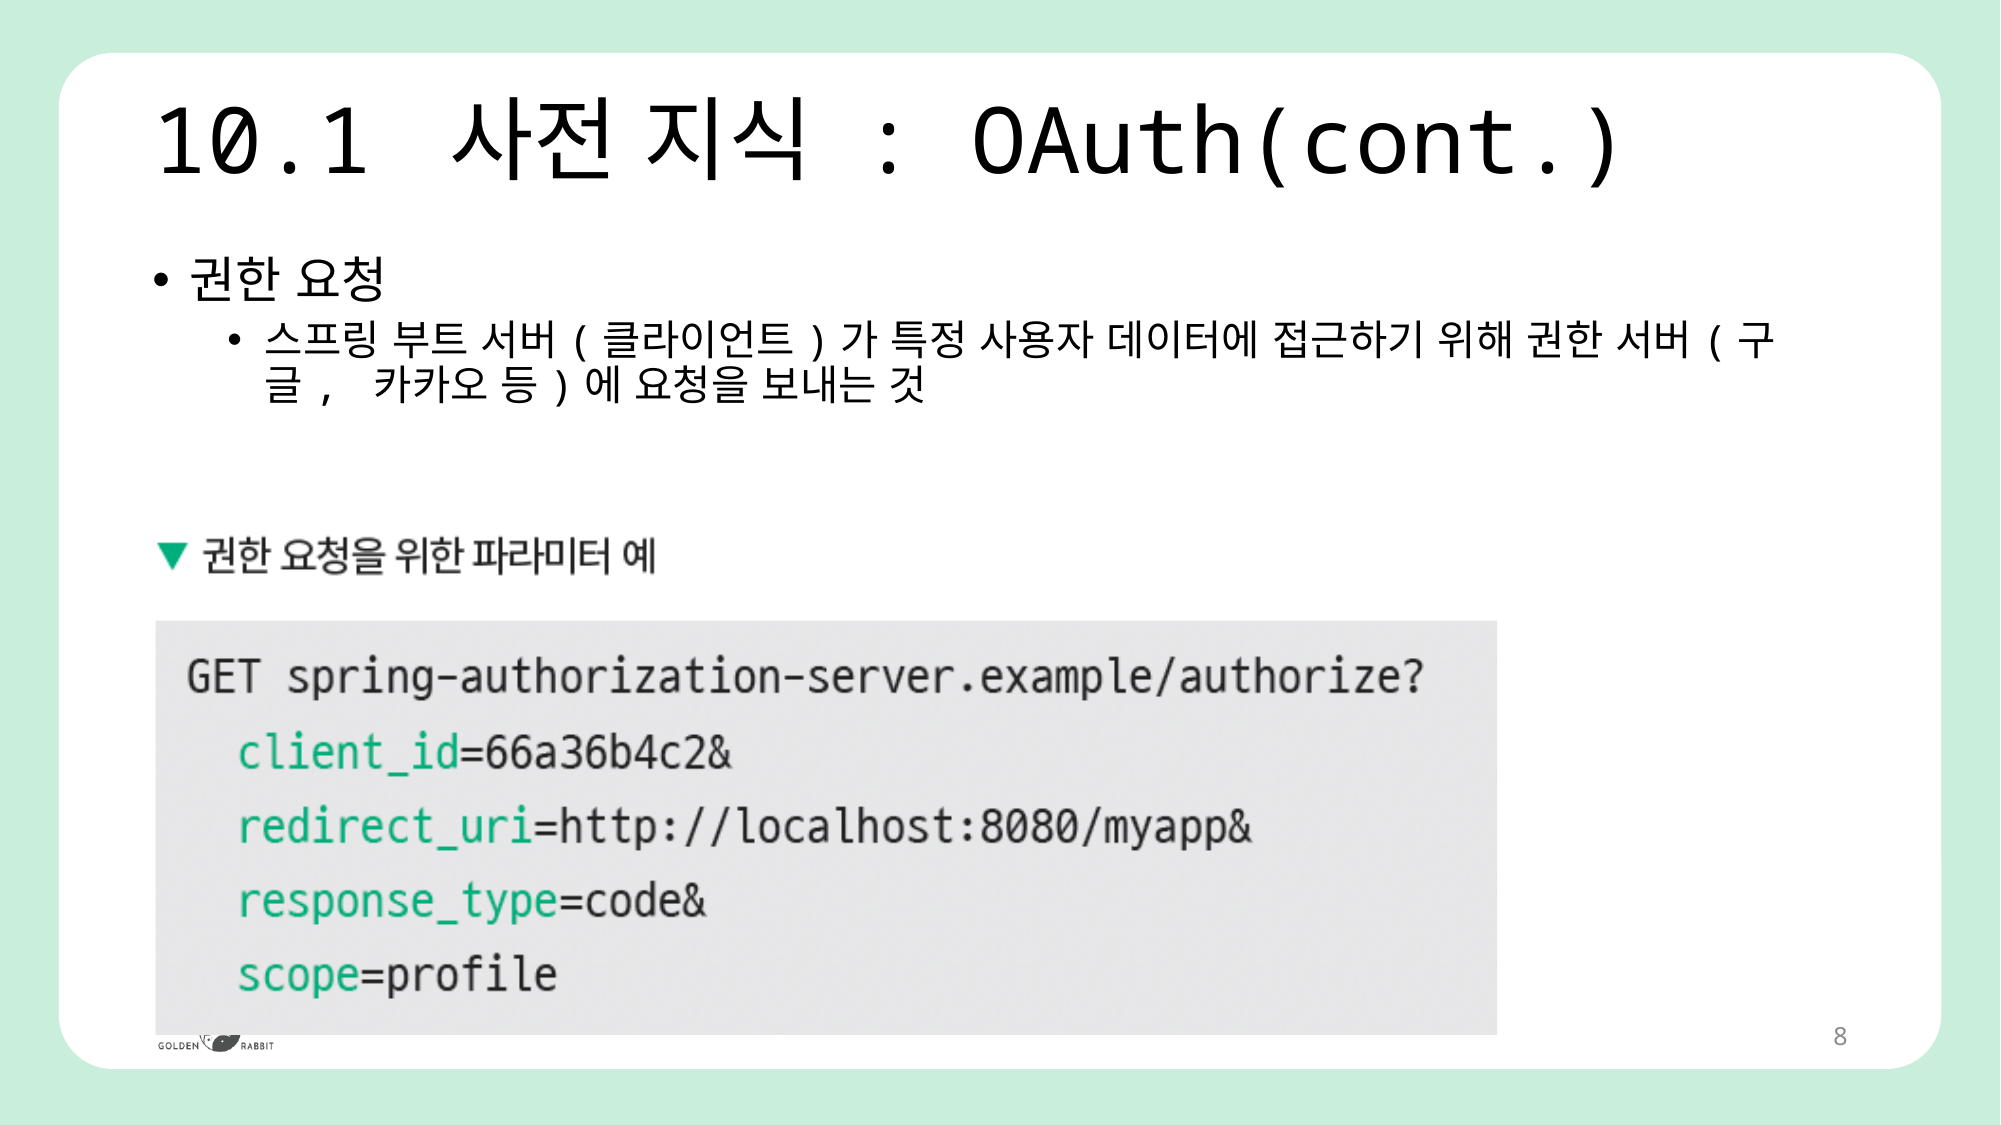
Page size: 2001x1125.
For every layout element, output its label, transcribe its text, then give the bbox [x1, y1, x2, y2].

slide_number 8 [1412, 1007, 1863, 1068]
title 10.1 사전 지식 : OAuth(cont.) [137, 87, 1863, 201]
list 권한 요청 스프링 부트 서버(클라이언트)가 특정 사용자 데이터에 접근하기 위해 권한 서버(구글, 카카오 등)에 요청을 보내는 것 [137, 247, 1863, 968]
picture [138, 511, 1498, 1093]
